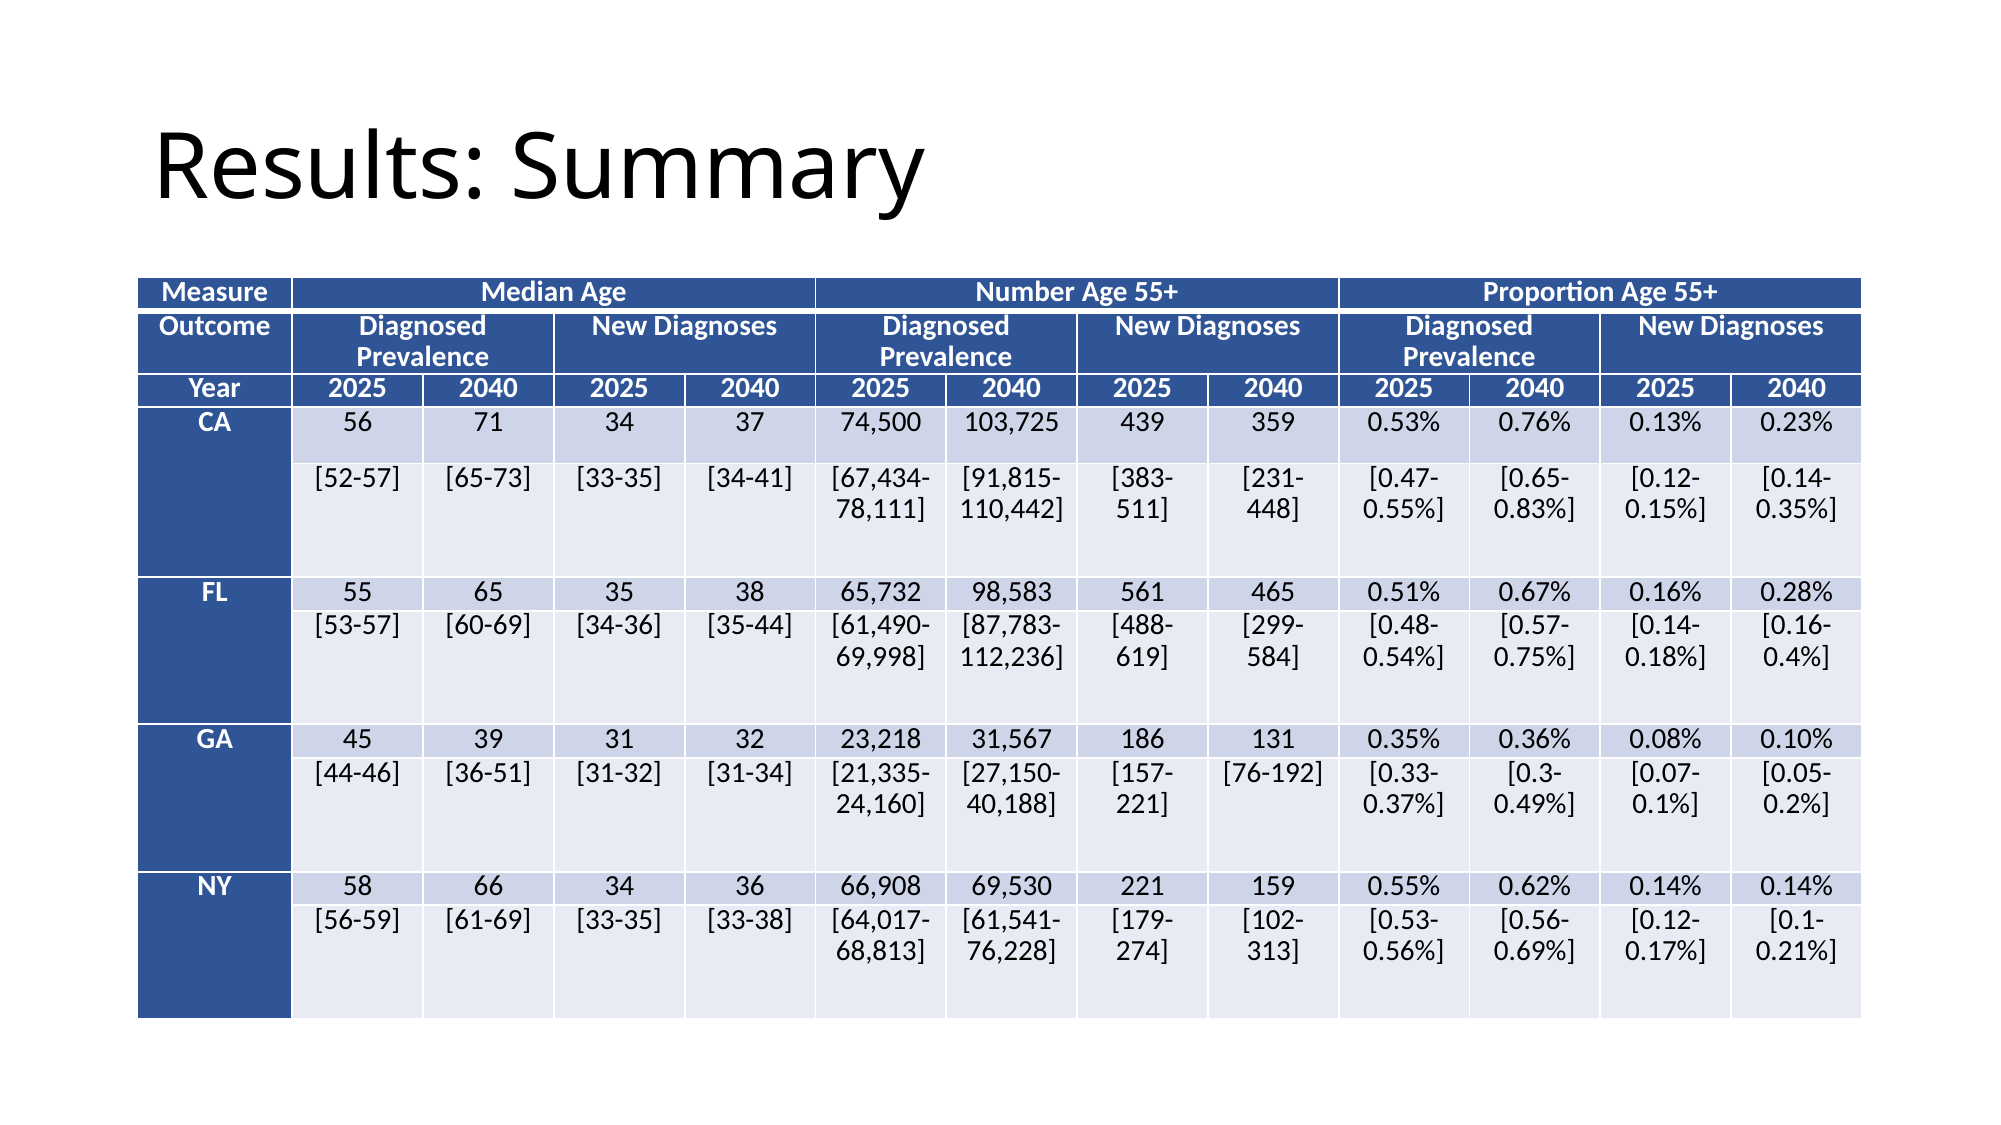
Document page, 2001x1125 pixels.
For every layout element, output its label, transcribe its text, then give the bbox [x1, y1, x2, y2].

table_cell [44-46] [293, 759, 422, 871]
table_cell [76-192] [1209, 759, 1338, 871]
table_cell Year [138, 375, 291, 406]
table_cell [52-57] [293, 464, 422, 576]
table_cell [299-584] [1209, 612, 1338, 723]
table_cell [34-36] [555, 612, 684, 723]
table_cell 0.76% [1470, 408, 1599, 463]
table_cell 0.23% [1732, 408, 1861, 463]
table_cell [0.12-0.15%] [1601, 464, 1730, 576]
table_cell 23,218 [816, 725, 945, 757]
table_cell 2040 [1470, 375, 1599, 406]
table_cell 0.08% [1601, 725, 1730, 757]
table_cell 65,732 [816, 578, 945, 610]
table_cell [0.07-0.1%] [1601, 759, 1730, 871]
table_cell 71 [424, 408, 553, 463]
table_cell 221 [1078, 873, 1207, 904]
table_cell [27,150-40,188] [947, 759, 1076, 871]
table_cell 103,725 [947, 408, 1076, 463]
table_cell [157-221] [1078, 759, 1207, 871]
table_cell [61,490-69,998] [816, 612, 945, 723]
table_cell [179-274] [1078, 906, 1207, 1018]
table_cell 465 [1209, 578, 1338, 610]
table_cell [34-41] [686, 464, 815, 576]
table_cell [87,783-112,236] [947, 612, 1076, 723]
table_cell CA [138, 408, 291, 576]
table_cell 2040 [686, 375, 815, 406]
table_cell [0.56-0.69%] [1470, 906, 1599, 1018]
table_cell New Diagnoses [1078, 314, 1338, 373]
table_cell 2025 [816, 375, 945, 406]
table_cell 38 [686, 578, 815, 610]
table_cell NY [138, 873, 291, 1018]
table_cell [67,434-78,111] [816, 464, 945, 576]
table_cell 2025 [555, 375, 684, 406]
table_cell 36 [686, 873, 815, 904]
table_cell New Diagnoses [1601, 314, 1861, 373]
table_cell 2040 [1732, 375, 1861, 406]
table_cell 32 [686, 725, 815, 757]
table_cell [0.47-0.55%] [1340, 464, 1469, 576]
table_cell 34 [555, 873, 684, 904]
table_cell [488-619] [1078, 612, 1207, 723]
table_cell [56-59] [293, 906, 422, 1018]
table_cell [0.05-0.2%] [1732, 759, 1861, 871]
table_cell New Diagnoses [555, 314, 815, 373]
table_cell Diagnosed Prevalence [1340, 314, 1599, 373]
table_cell 39 [424, 725, 553, 757]
title Results: Summary [137, 59, 1863, 276]
table_cell [53-57] [293, 612, 422, 723]
table_cell 0.35% [1340, 725, 1469, 757]
table_cell Diagnosed Prevalence [293, 314, 553, 373]
table_cell [0.1-0.21%] [1732, 906, 1861, 1018]
table_cell 159 [1209, 873, 1338, 904]
table_cell [102-313] [1209, 906, 1338, 1018]
table_cell 55 [293, 578, 422, 610]
table_cell 58 [293, 873, 422, 904]
table_cell 131 [1209, 725, 1338, 757]
table_cell [60-69] [424, 612, 553, 723]
table_cell [64,017-68,813] [816, 906, 945, 1018]
table_cell [21,335-24,160] [816, 759, 945, 871]
table_cell 35 [555, 578, 684, 610]
table_cell 2025 [1601, 375, 1730, 406]
table_cell 0.55% [1340, 873, 1469, 904]
table_cell [0.53-0.56%] [1340, 906, 1469, 1018]
table_cell [31-32] [555, 759, 684, 871]
table_cell [0.57-0.75%] [1470, 612, 1599, 723]
table_cell 2025 [293, 375, 422, 406]
table_header Measure [138, 278, 291, 308]
table_cell 37 [686, 408, 815, 463]
table_cell 66 [424, 873, 553, 904]
table_cell 0.67% [1470, 578, 1599, 610]
table_cell [61,541-76,228] [947, 906, 1076, 1018]
table_cell 2040 [947, 375, 1076, 406]
table_cell 561 [1078, 578, 1207, 610]
table_cell [33-35] [555, 906, 684, 1018]
table_header Median Age [293, 278, 815, 308]
table_cell Diagnosed Prevalence [816, 314, 1076, 373]
table_cell [0.65-0.83%] [1470, 464, 1599, 576]
table_cell [0.3-0.49%] [1470, 759, 1599, 871]
table_cell 0.28% [1732, 578, 1861, 610]
table_cell [0.33-0.37%] [1340, 759, 1469, 871]
table_cell 2025 [1078, 375, 1207, 406]
table_cell [61-69] [424, 906, 553, 1018]
table_cell 45 [293, 725, 422, 757]
table_cell 34 [555, 408, 684, 463]
table_cell [33-38] [686, 906, 815, 1018]
table_cell 0.14% [1601, 873, 1730, 904]
table_cell [36-51] [424, 759, 553, 871]
table_header Proportion Age 55+ [1340, 278, 1861, 308]
table_cell 0.53% [1340, 408, 1469, 463]
table_header Number Age 55+ [816, 278, 1338, 308]
table_cell 69,530 [947, 873, 1076, 904]
table_cell 0.10% [1732, 725, 1861, 757]
table_cell 31 [555, 725, 684, 757]
table_cell Outcome [138, 314, 291, 373]
table_cell GA [138, 725, 291, 871]
table_cell [231-448] [1209, 464, 1338, 576]
table_cell [0.14-0.18%] [1601, 612, 1730, 723]
table_cell 0.16% [1601, 578, 1730, 610]
table_cell [383-511] [1078, 464, 1207, 576]
table_cell [0.16-0.4%] [1732, 612, 1861, 723]
table_cell 2025 [1340, 375, 1469, 406]
table_cell [31-34] [686, 759, 815, 871]
table_cell FL [138, 578, 291, 723]
table_cell [0.14-0.35%] [1732, 464, 1861, 576]
table_cell 0.36% [1470, 725, 1599, 757]
table_cell 2040 [1209, 375, 1338, 406]
table_cell 74,500 [816, 408, 945, 463]
table_cell [91,815-110,442] [947, 464, 1076, 576]
table_cell [0.48-0.54%] [1340, 612, 1469, 723]
table_cell 31,567 [947, 725, 1076, 757]
table_cell 0.62% [1470, 873, 1599, 904]
table_cell 56 [293, 408, 422, 463]
table_cell 0.51% [1340, 578, 1469, 610]
table_cell 65 [424, 578, 553, 610]
table_cell 439 [1078, 408, 1207, 463]
table_cell 66,908 [816, 873, 945, 904]
table_cell [0.12-0.17%] [1601, 906, 1730, 1018]
table_cell [65-73] [424, 464, 553, 576]
table_cell [35-44] [686, 612, 815, 723]
table_cell 0.13% [1601, 408, 1730, 463]
table_cell 359 [1209, 408, 1338, 463]
table_cell 2040 [424, 375, 553, 406]
table_cell 98,583 [947, 578, 1076, 610]
table_cell [33-35] [555, 464, 684, 576]
table_cell 0.14% [1732, 873, 1861, 904]
table_cell 186 [1078, 725, 1207, 757]
